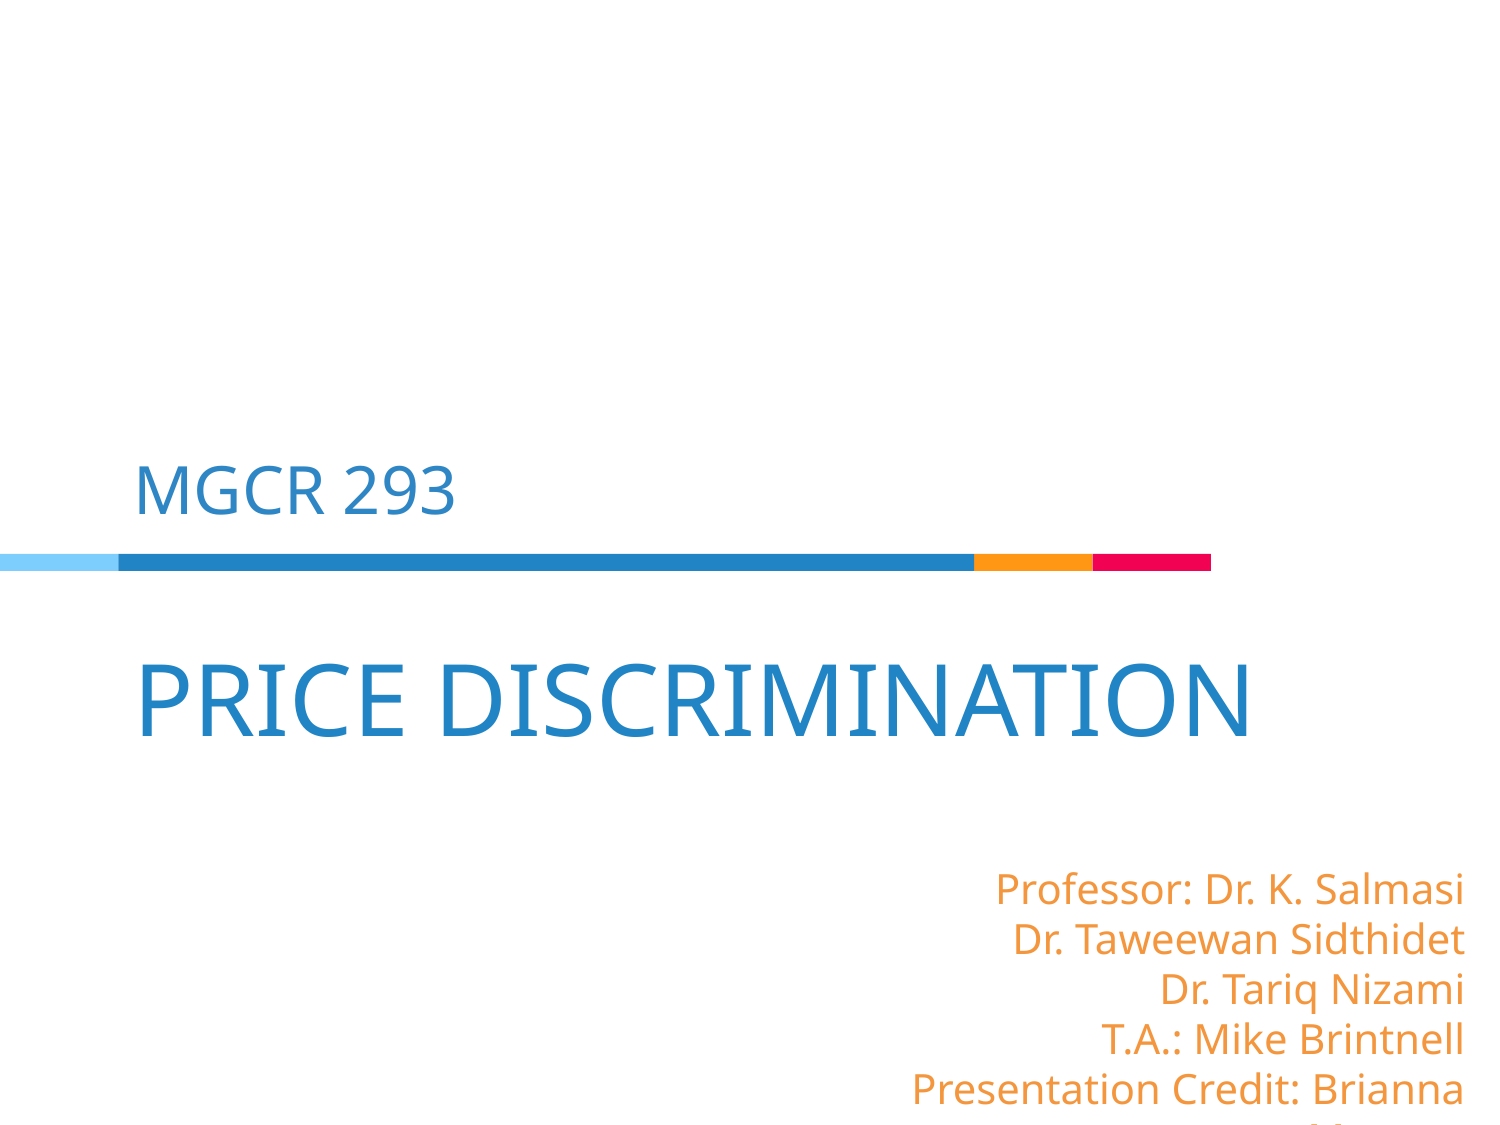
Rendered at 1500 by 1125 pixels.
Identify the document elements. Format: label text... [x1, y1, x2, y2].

text_box MGCR 293 [118, 440, 768, 535]
text_box Professor: Dr. K. Salmasi Dr. Taweewan Sidthidet Dr. Tariq Nizami T.A.: Mike Brintnell Presentation Credit: Brianna Mooney [767, 855, 1481, 1125]
title PRICE DISCRIMINATION [118, 620, 1380, 908]
